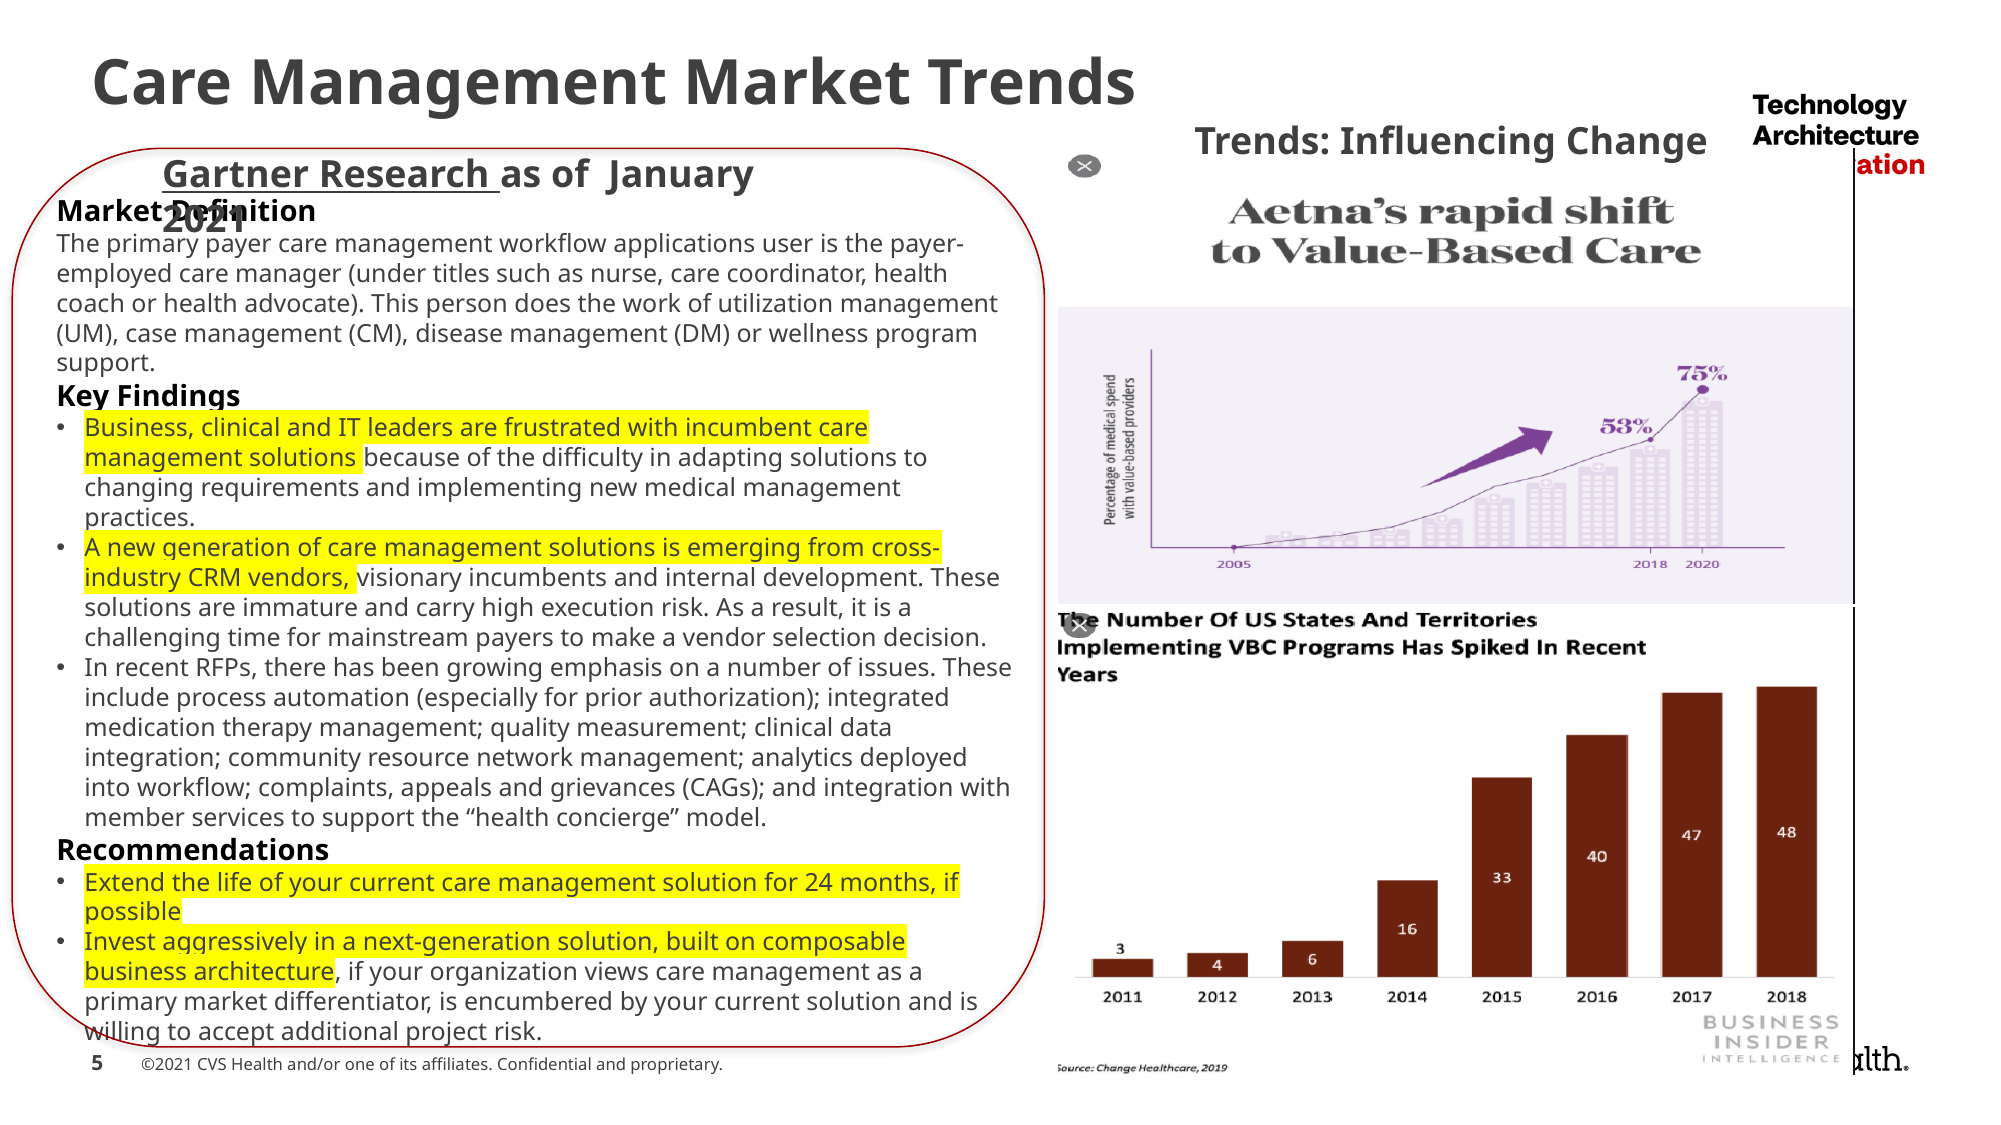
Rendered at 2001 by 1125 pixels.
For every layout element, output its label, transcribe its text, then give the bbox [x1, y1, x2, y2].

title Care Management Market Trends [91, 50, 1412, 112]
text_box [11, 147, 1046, 1048]
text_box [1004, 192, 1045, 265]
picture [1058, 73, 1985, 604]
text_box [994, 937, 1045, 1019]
picture [1058, 607, 1856, 1075]
text_box Trends: Influencing Change [1194, 116, 1722, 146]
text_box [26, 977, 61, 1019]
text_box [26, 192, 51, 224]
